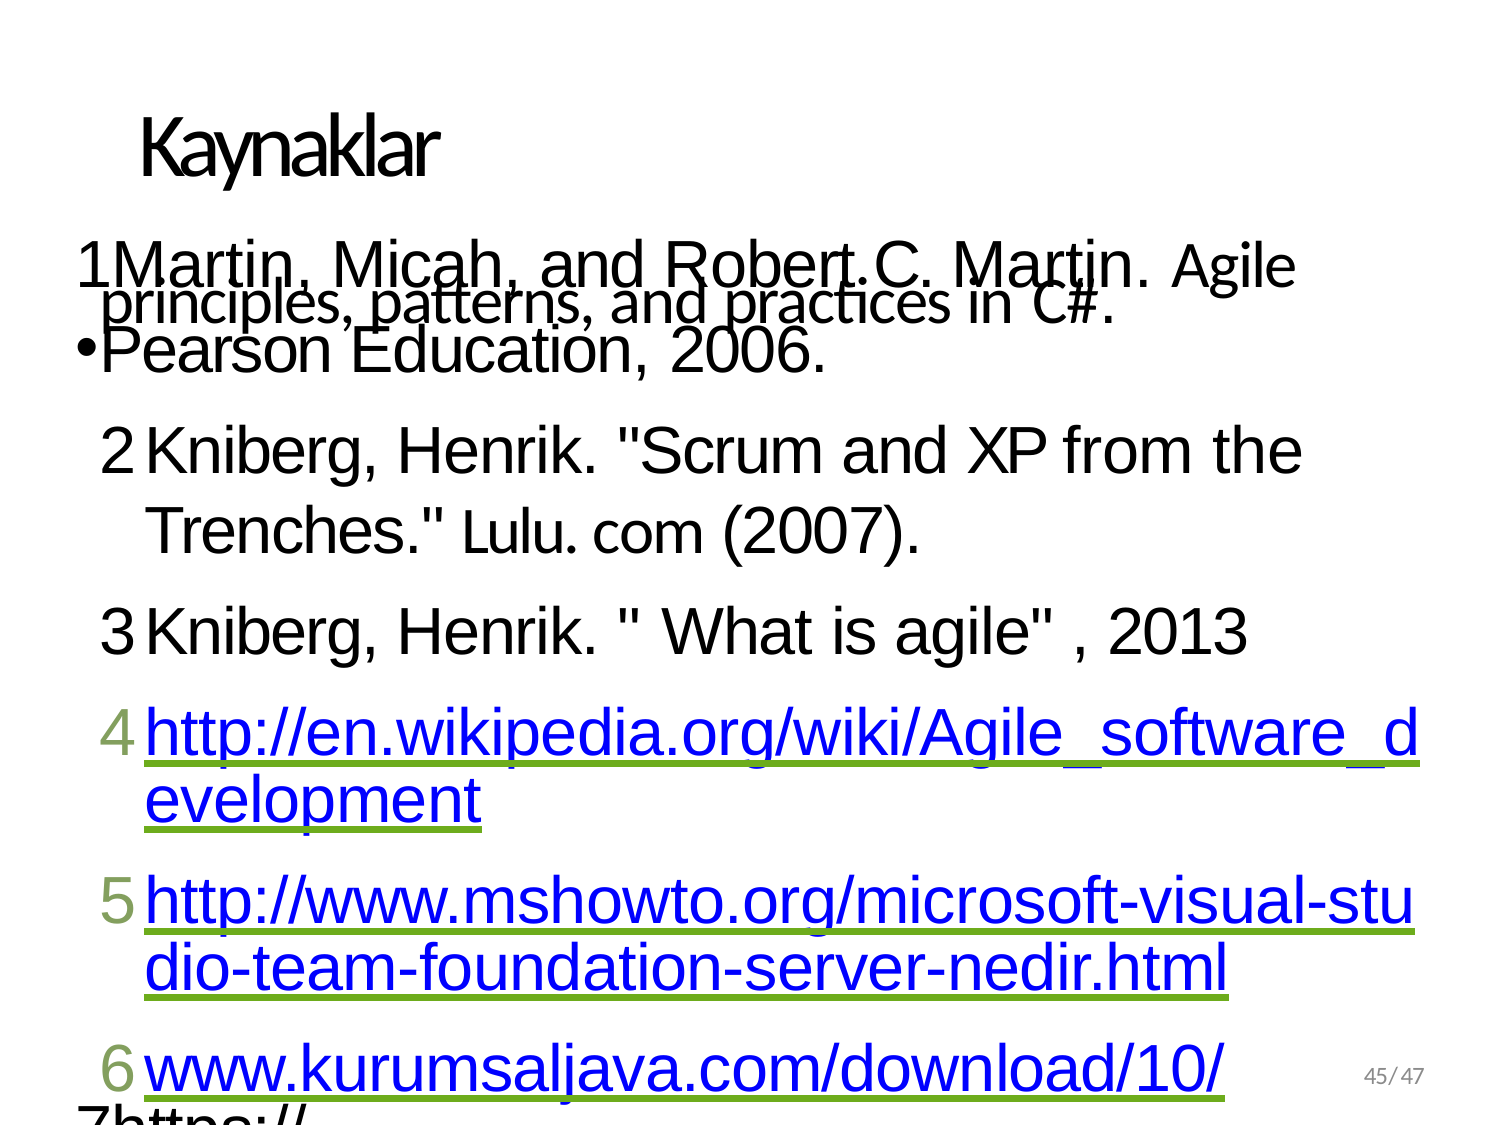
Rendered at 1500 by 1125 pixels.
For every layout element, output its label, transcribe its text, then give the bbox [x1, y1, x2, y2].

list Martin, Micah, and Robert C. Martin. Agile principles, patterns, and practices in C#. Pearson Education, 2006. Kniberg, Henrik. "Scrum and XP from the Trenches." Lulu. com (2007). Kniberg, Henrik. " What is agile" , 2013 http://en.wikipedia.org/wiki/Agile_software_development http://www.mshowto.org/microsoft-visual-studio-team-foundation-server-nedir.html www.kurumsaljava.com/download/10/ https://www.tubitak.gov.tr/tr/destekler/akademik/uygulamalar-ve-yonergeler/icerik- proje-performans-odulu-ppo-uygulamasi http://images.slideplayer.biz.tr/8/2395426/slides/slide_27.jpg http://www.bayramucuncu.com/wp-content/uploads/2013/04/Ads%C4%B1z.png http://antasya.com/Images/is-alanlarimiz/yazilim-sistemleri/agile-method.png http://volkansel.com/wp-content/uploads/2014/07/agile-scrum.jpg [75, 262, 1425, 1125]
slide_number 45/47 [1074, 744, 1425, 1125]
title Kaynaklar [75, 43, 1425, 234]
